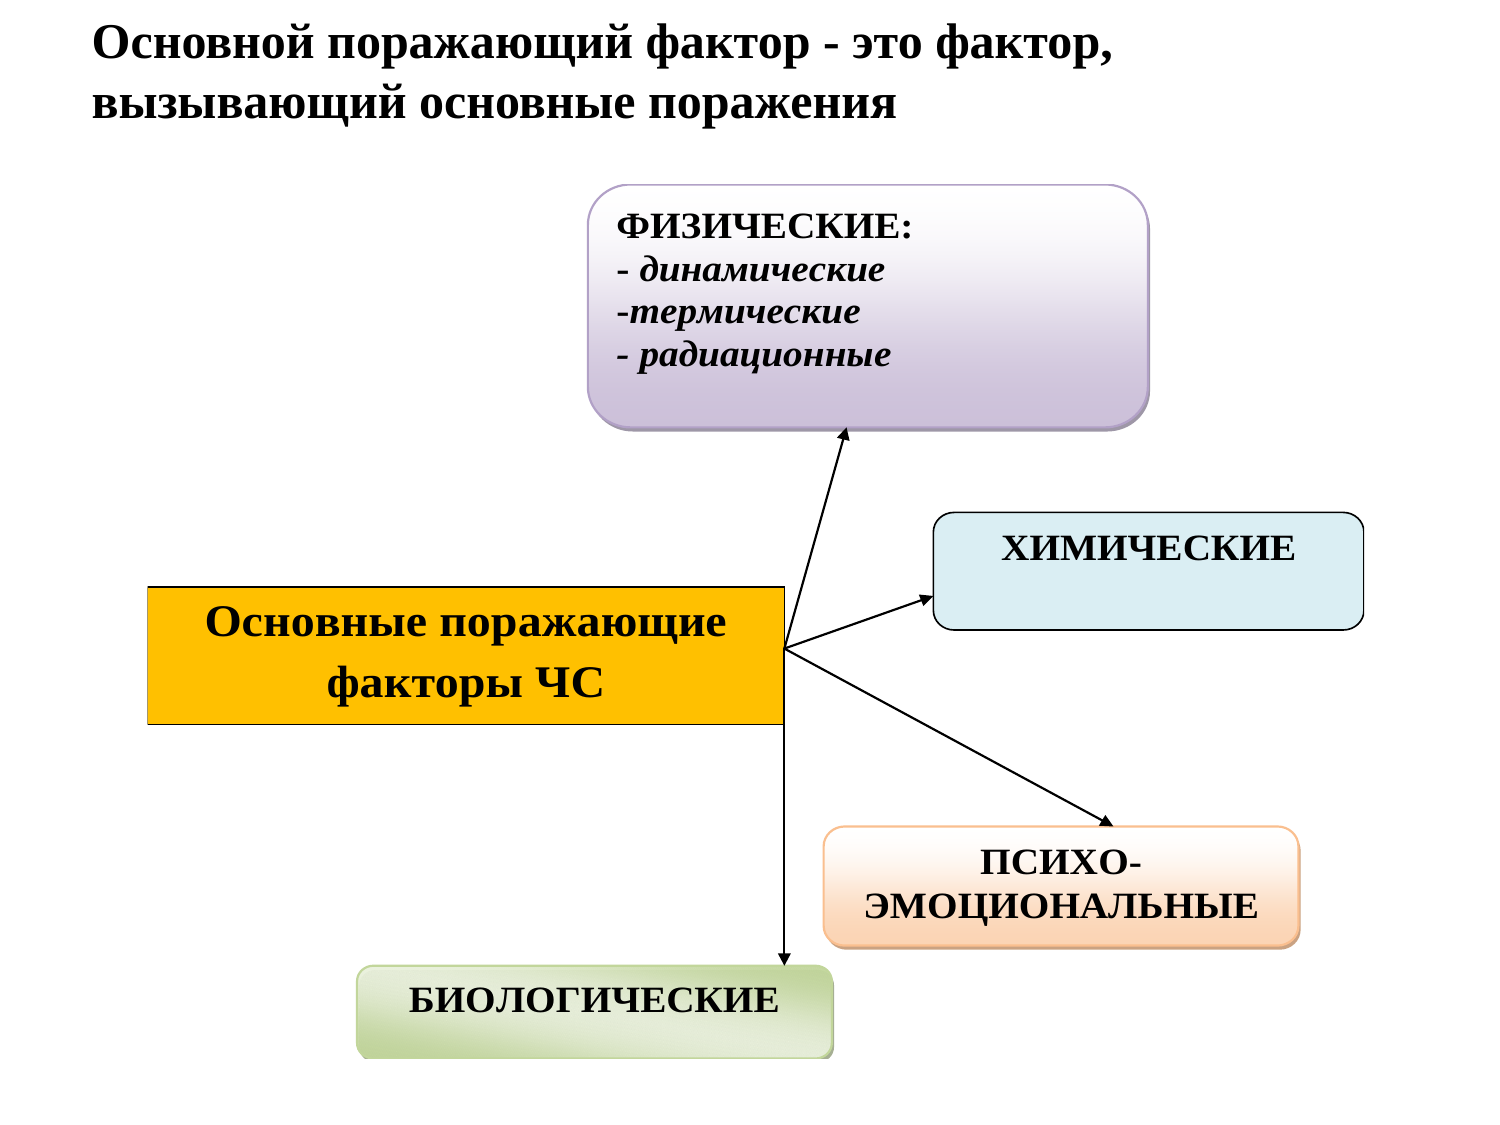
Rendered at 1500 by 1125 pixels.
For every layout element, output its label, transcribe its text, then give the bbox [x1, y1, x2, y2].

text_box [147, 184, 1365, 1059]
text_box Основной поражающий фактор - это фактор, вызывающий основные поражения [76, 0, 1388, 136]
